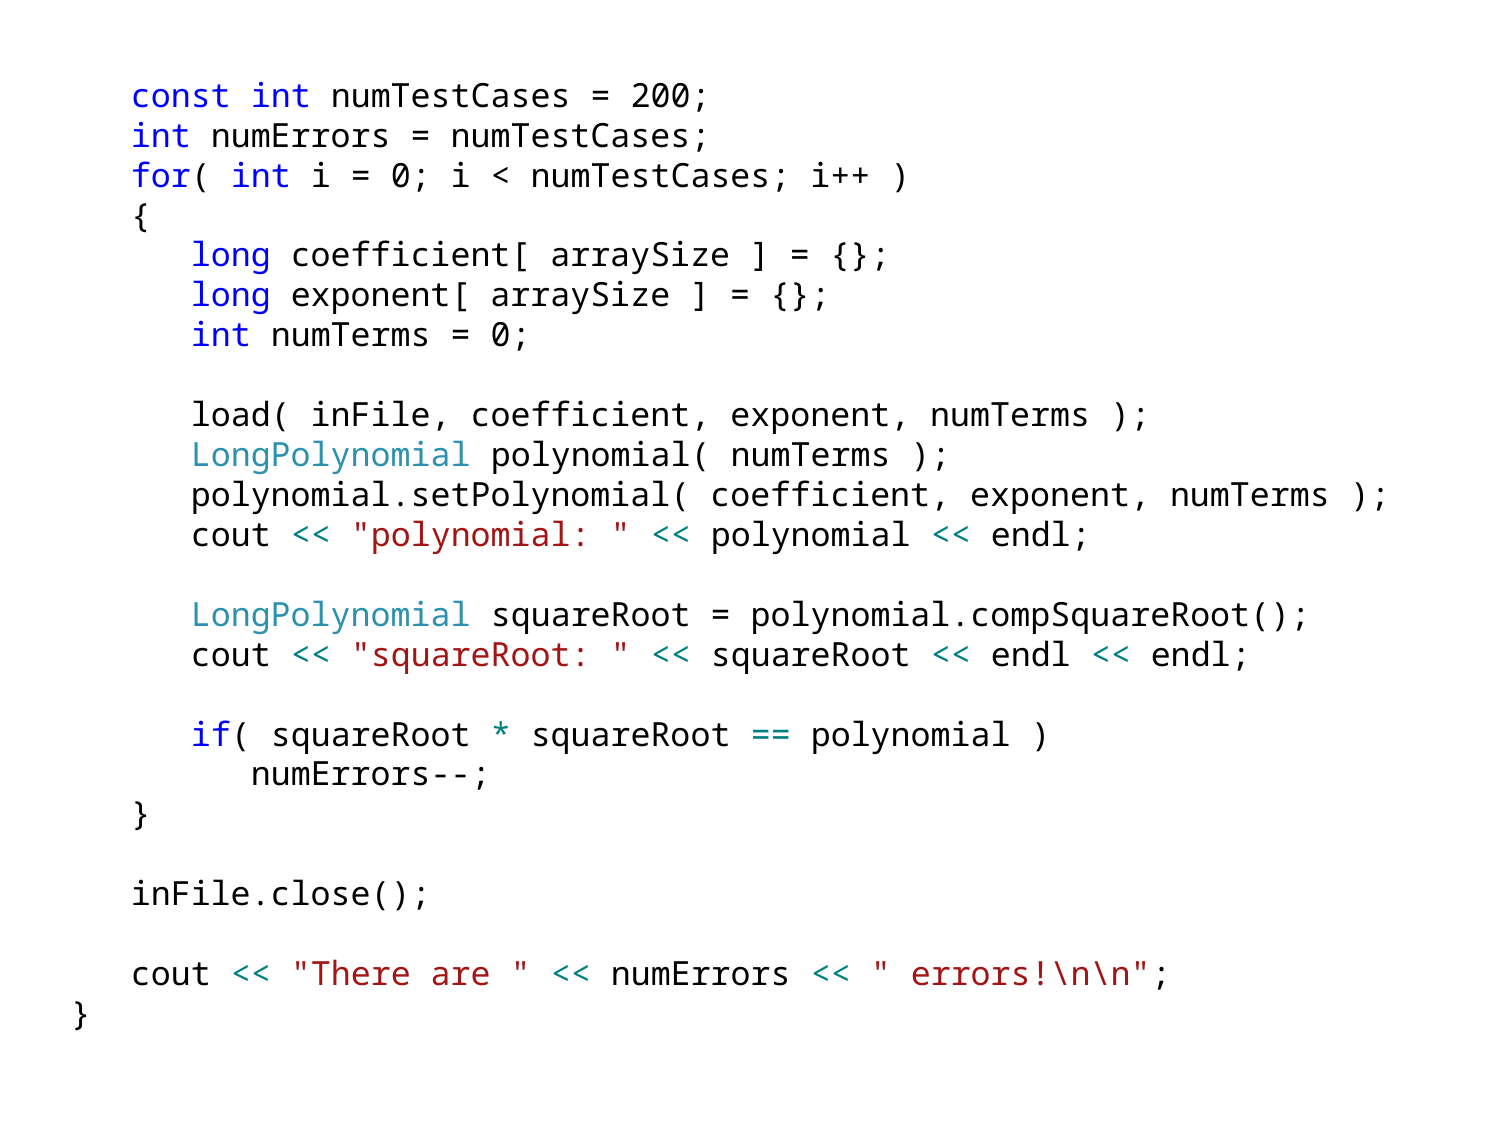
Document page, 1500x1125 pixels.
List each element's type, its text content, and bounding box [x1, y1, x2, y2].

list const int numTestCases = 200; int numErrors = numTestCases; for( int i = 0; i < numTestCases; i++ ) { long coefficient[ arraySize ] = {}; long exponent[ arraySize ] = {}; int numTerms = 0; load( inFile, coefficient, exponent, numTerms ); LongPolynomial polynomial( numTerms ); polynomial.setPolynomial( coefficient, exponent, numTerms ); cout << "polynomial: " << polynomial << endl; LongPolynomial squareRoot = polynomial.compSquareRoot(); cout << "squareRoot: " << squareRoot << endl << endl; if( squareRoot * squareRoot == polynomial ) numErrors--; } inFile.close(); cout << "There are " << numErrors << " errors!\n\n"; } [64, 66, 1436, 1059]
